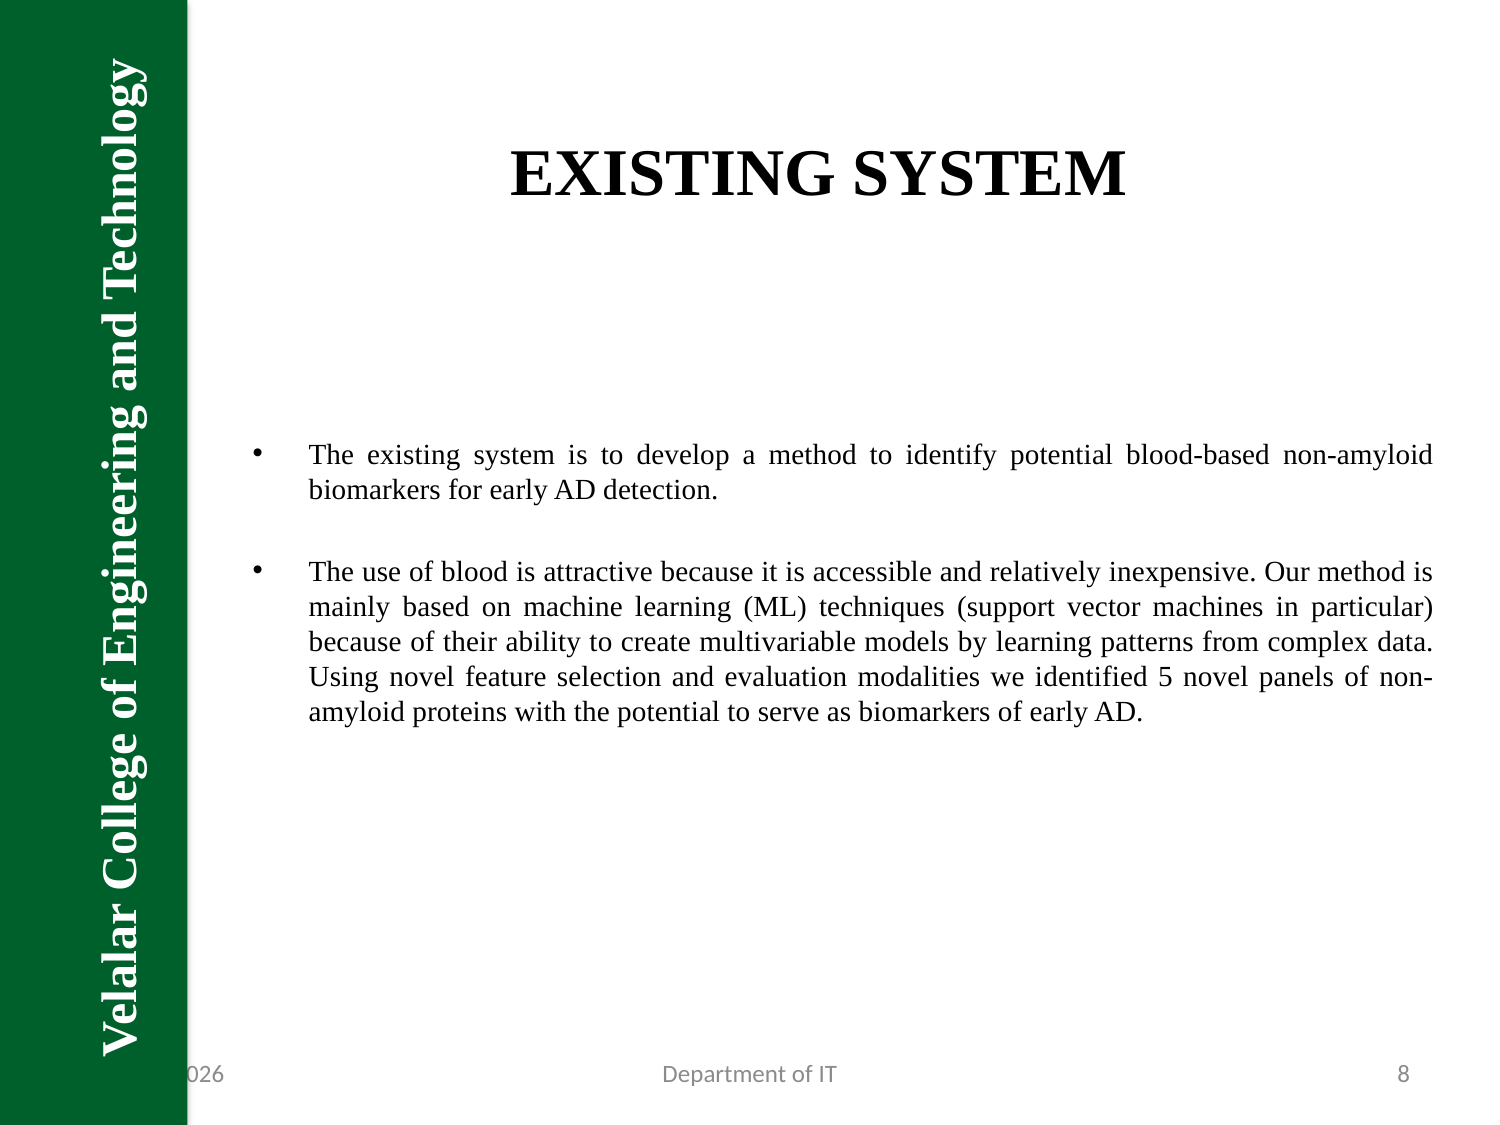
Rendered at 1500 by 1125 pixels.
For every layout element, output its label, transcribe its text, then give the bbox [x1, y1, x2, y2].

list The existing system is to develop a method to identify potential blood-based non-amyloid biomarkers for early AD detection. The use of blood is attractive because it is accessible and relatively inexpensive. Our method is mainly based on machine learning (ML) techniques (support vector machines in particular) because of their ability to create multivariable models by learning patterns from complex data. Using novel feature selection and evaluation modalities we identified 5 novel panels of non-amyloid proteins with the potential to serve as biomarkers of early AD. [237, 427, 1450, 1125]
slide_number 8 [1074, 1042, 1425, 1103]
slide_number 31-Jan-23 [193, 1042, 425, 1103]
title EXISTING SYSTEM [212, 75, 1425, 263]
text_box Velalar College of Engineering and Technology [0, 0, 188, 1125]
footer Department of IT [512, 1042, 988, 1103]
